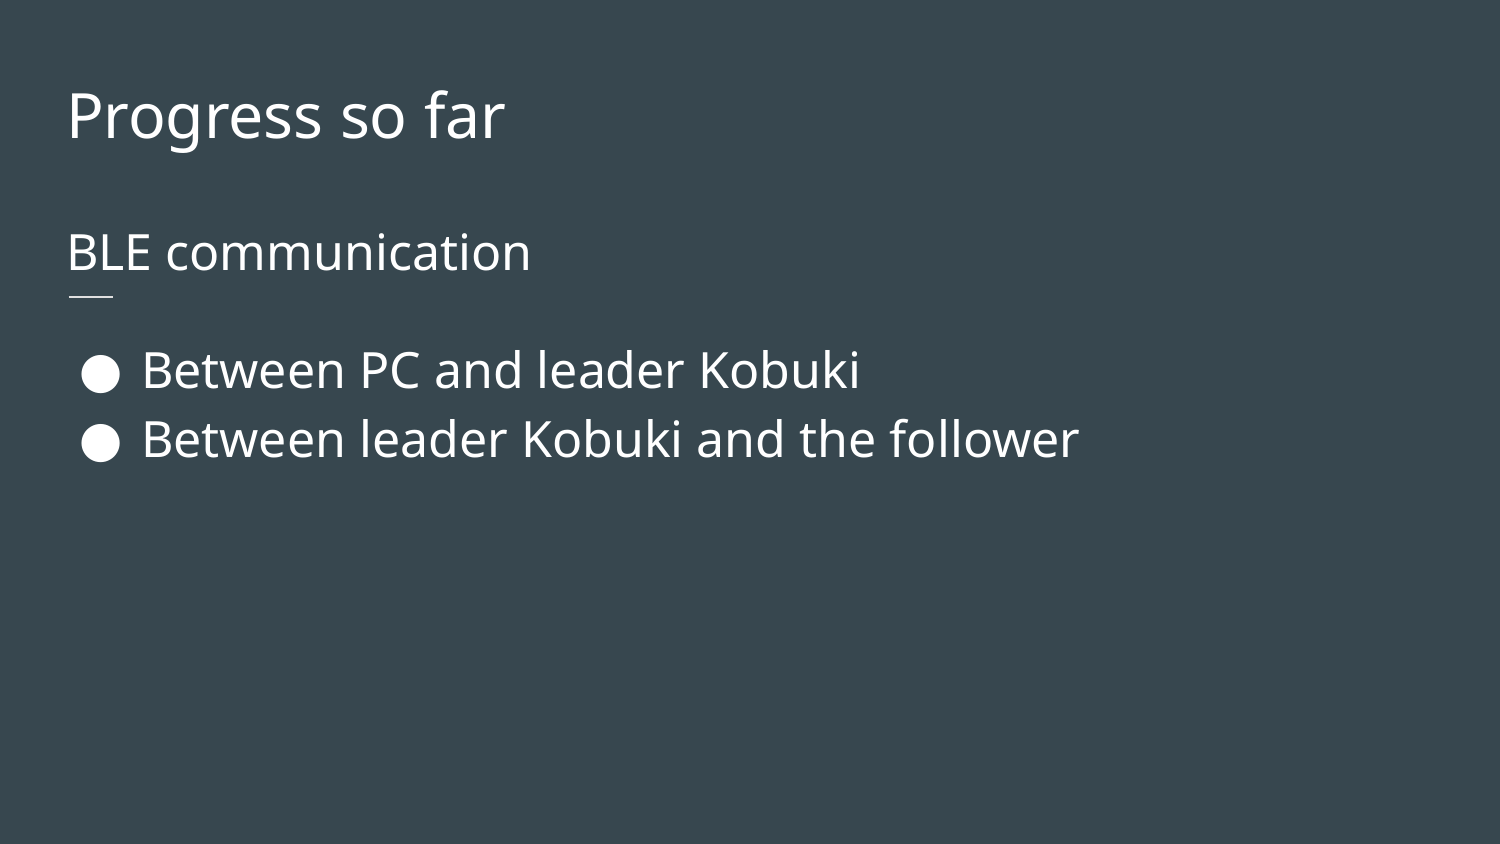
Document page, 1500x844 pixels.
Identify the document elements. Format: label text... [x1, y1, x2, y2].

list BLE communication [51, 196, 684, 283]
list Between PC and leader Kobuki Between leader Kobuki and the follower [51, 314, 1156, 486]
title Progress so far [51, 61, 1449, 182]
